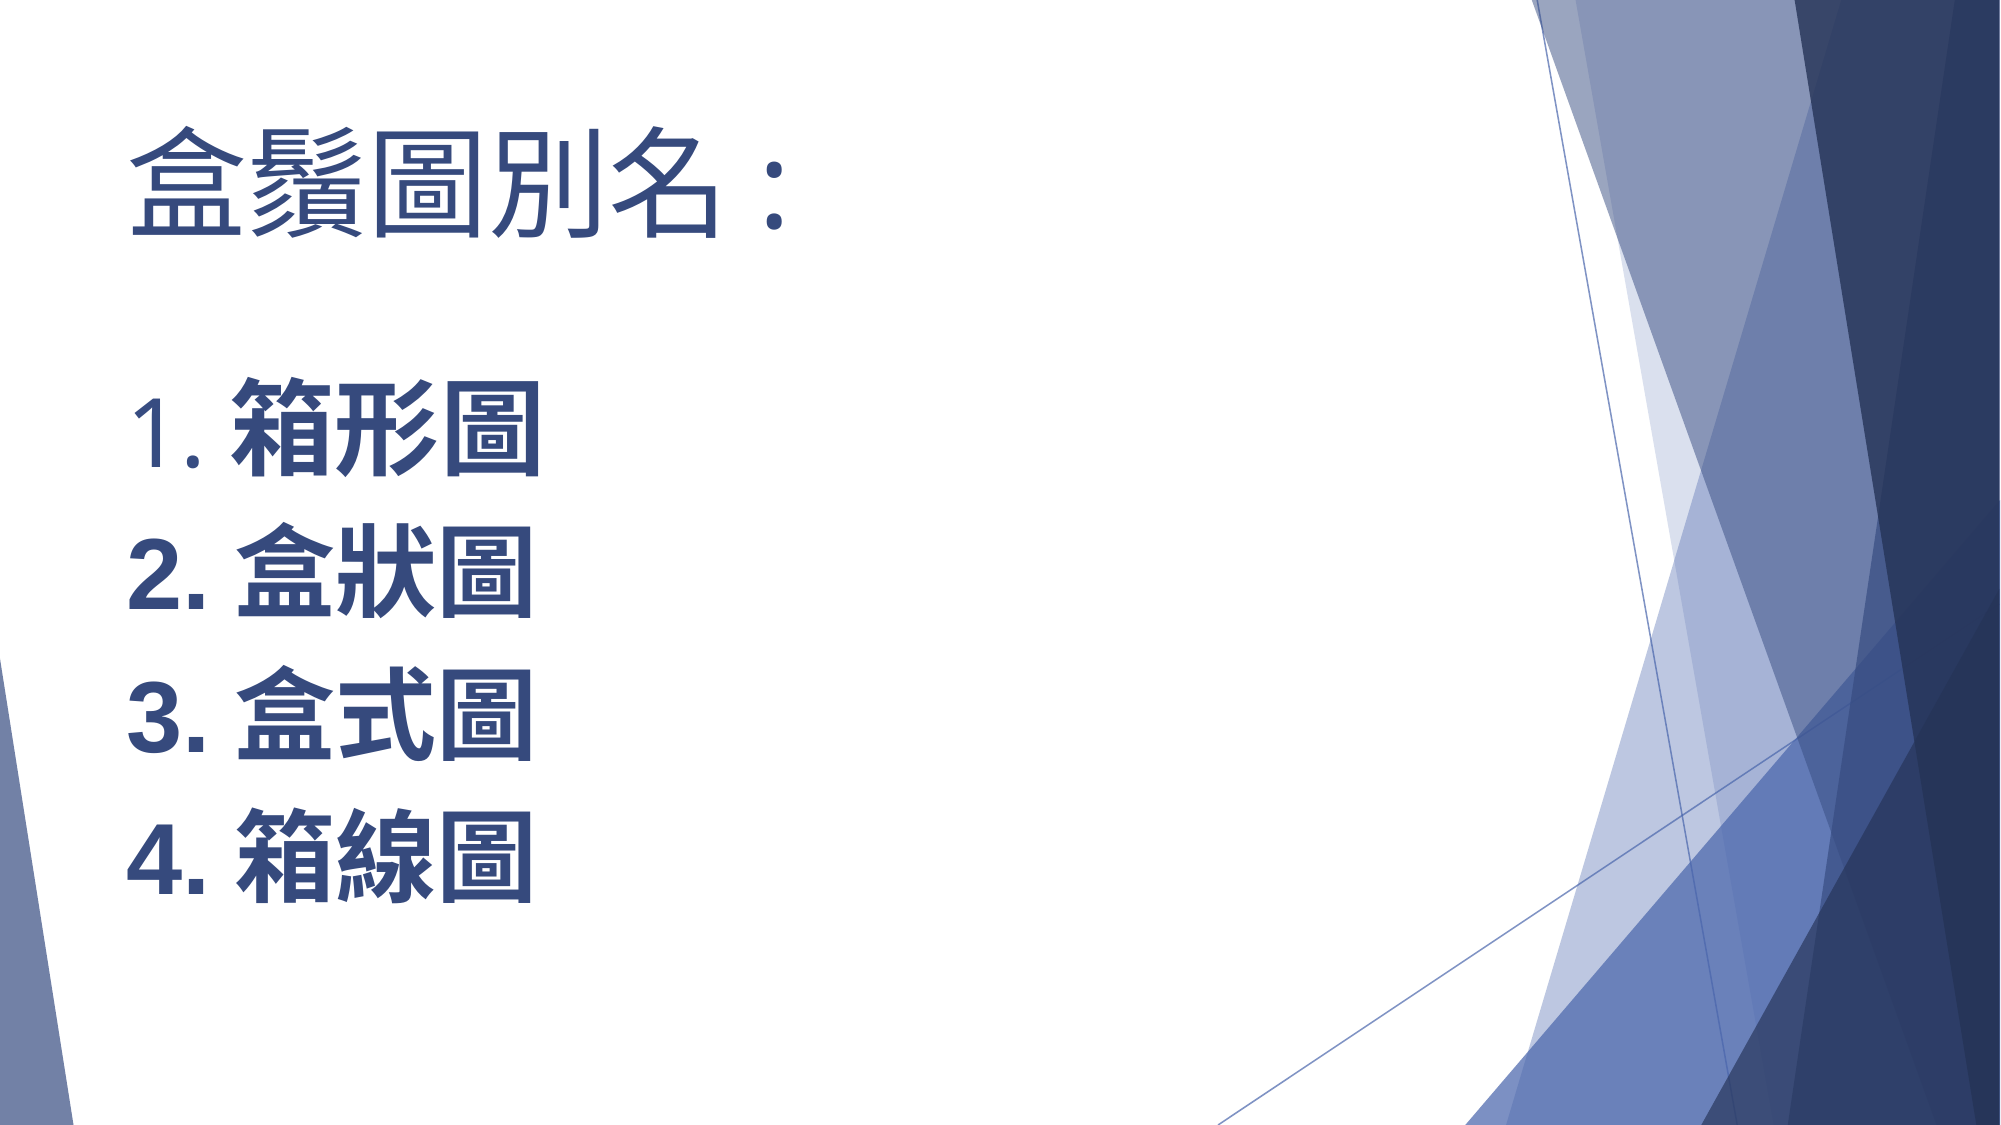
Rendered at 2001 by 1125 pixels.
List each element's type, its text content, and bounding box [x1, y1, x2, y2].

title 盒鬚圖別名: [111, 99, 1522, 317]
list 1.箱形圖 2.盒狀圖 3.盒式圖 4.箱線圖 [111, 354, 1522, 992]
